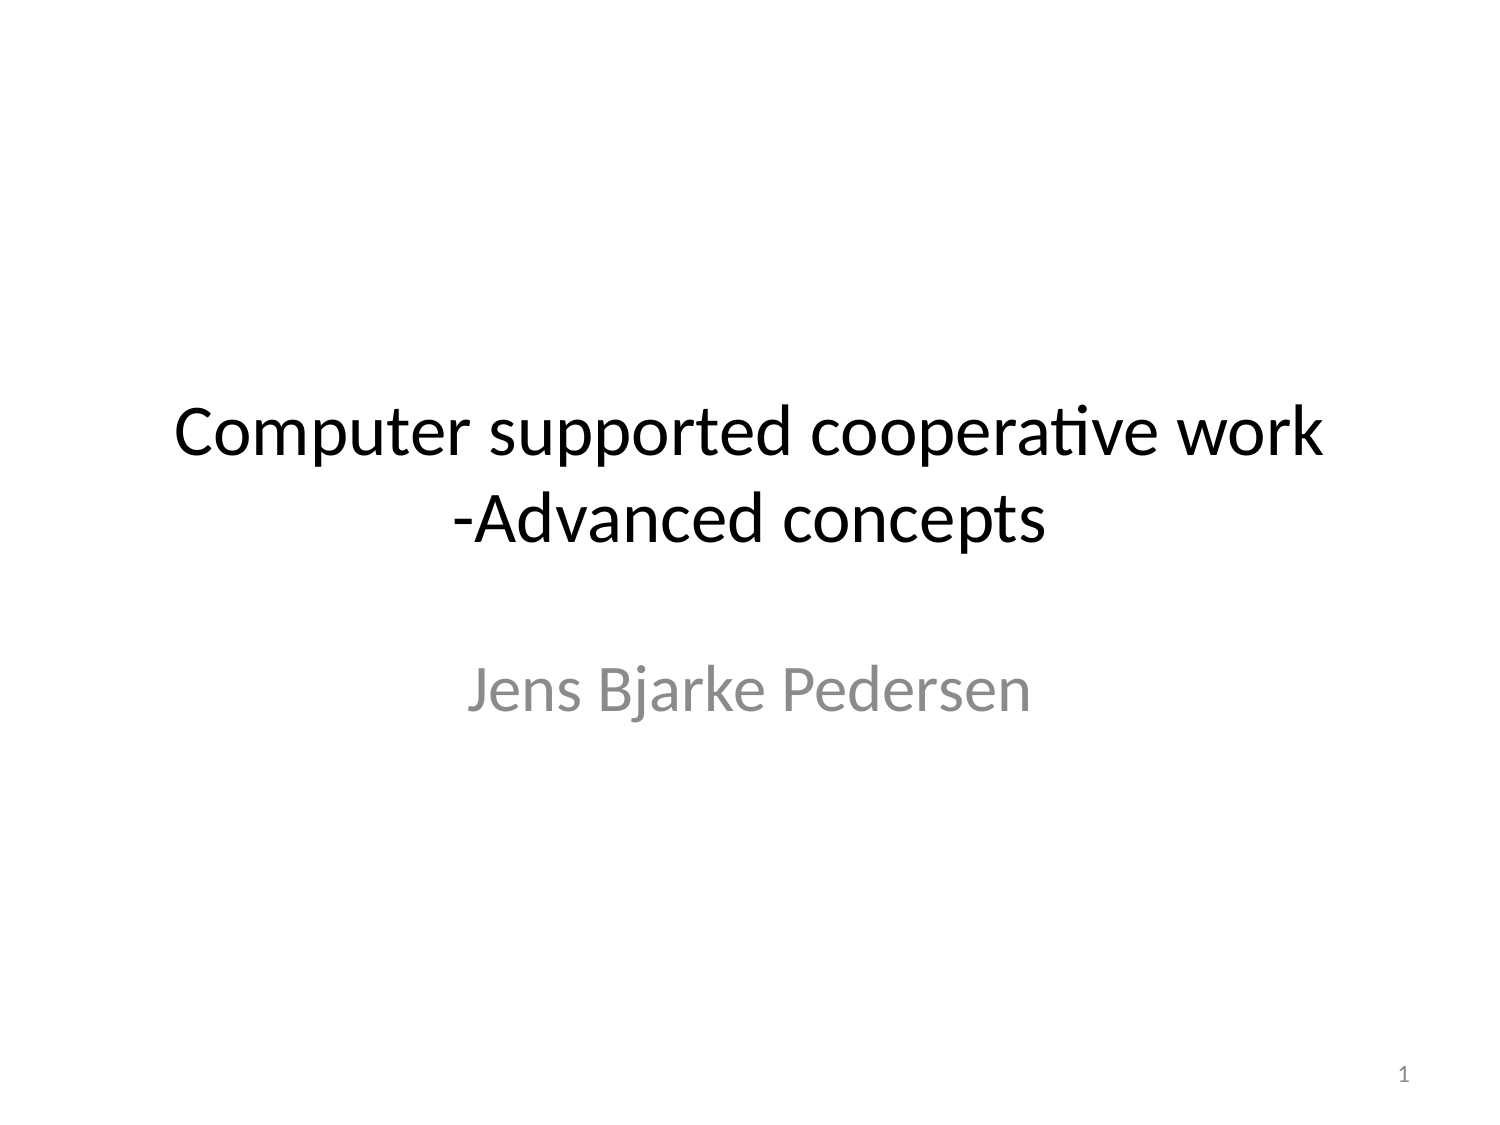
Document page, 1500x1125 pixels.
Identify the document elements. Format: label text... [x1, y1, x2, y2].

title Computer supported cooperative work -Advanced concepts [112, 349, 1388, 591]
slide_number 1 [1074, 1042, 1425, 1103]
subtitle Jens Bjarke Pedersen [225, 637, 1275, 925]
